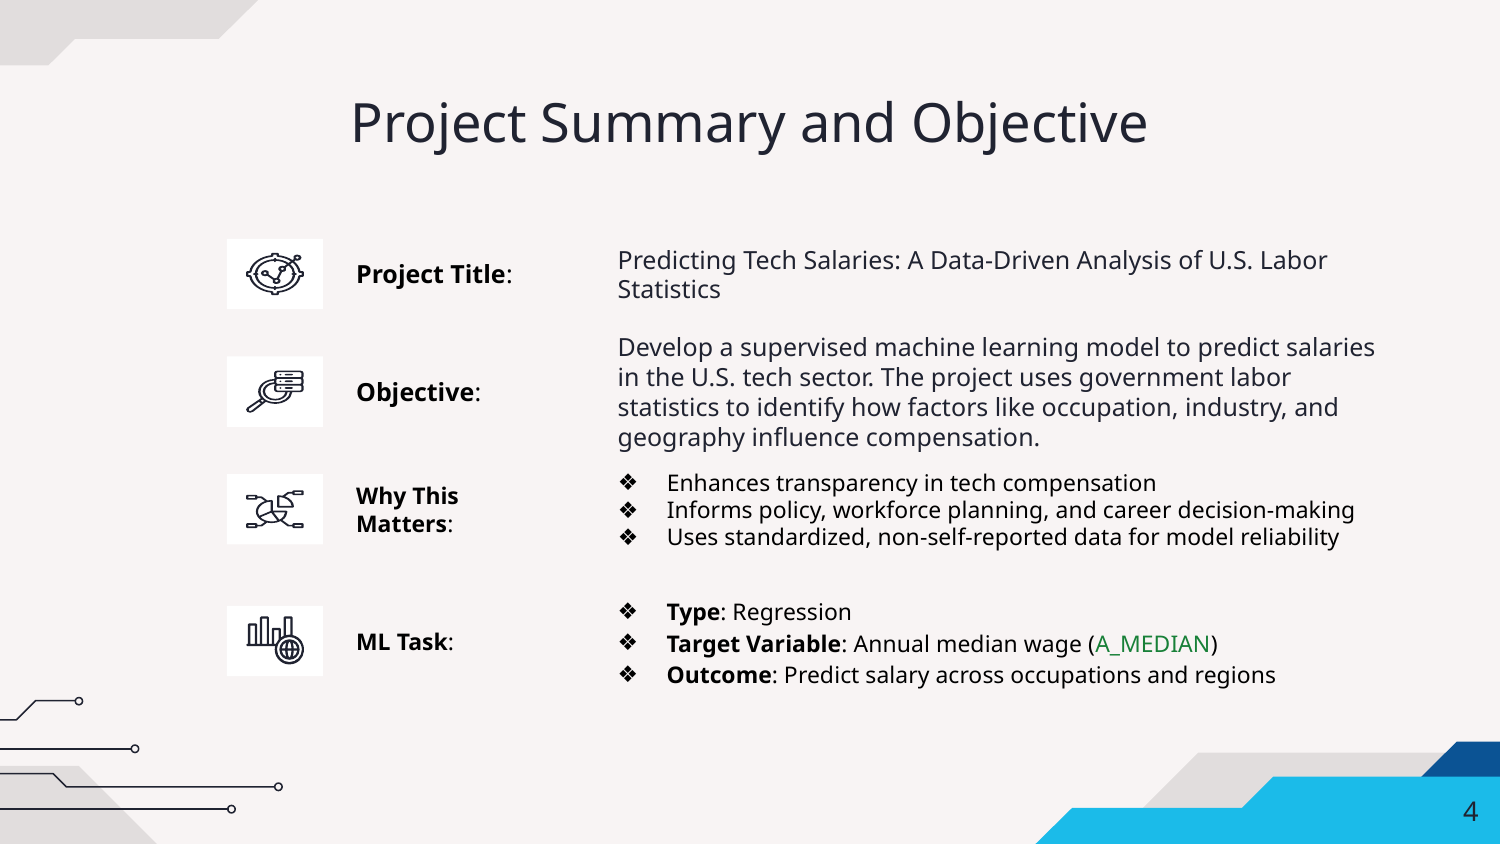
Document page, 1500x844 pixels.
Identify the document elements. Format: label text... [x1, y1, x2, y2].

text_box Predicting Tech Salaries: A Data-Driven Analysis of U.S. Labor Statistics [602, 224, 1382, 324]
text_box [245, 490, 304, 529]
text_box [226, 605, 323, 677]
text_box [245, 616, 310, 665]
text_box Project Title: [340, 224, 577, 324]
slide_number ‹#› [1403, 779, 1494, 844]
title Project Summary and Objective [118, 72, 1382, 167]
text_box Type: Regression Target Variable: Annual median wage (A_MEDIAN) Outcome: Predict salary across occupations and regions [577, 591, 1392, 691]
text_box Enhances transparency in tech compensation Informs policy, workforce planning, and career decision-making Uses standardized, non-self-reported data for model reliability [577, 459, 1392, 559]
text_box Why This Matters: [340, 459, 577, 559]
text_box [226, 474, 323, 545]
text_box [245, 370, 304, 413]
text_box ML Task: [340, 591, 577, 691]
text_box Objective: [340, 342, 577, 441]
text_box [226, 238, 323, 310]
text_box [226, 356, 323, 427]
text_box [246, 252, 304, 296]
text_box Develop a supervised machine learning model to predict salaries in the U.S. tech sector. The project uses government labor statistics to identify how factors like occupation, industry, and geography influence compensation. [602, 342, 1392, 441]
